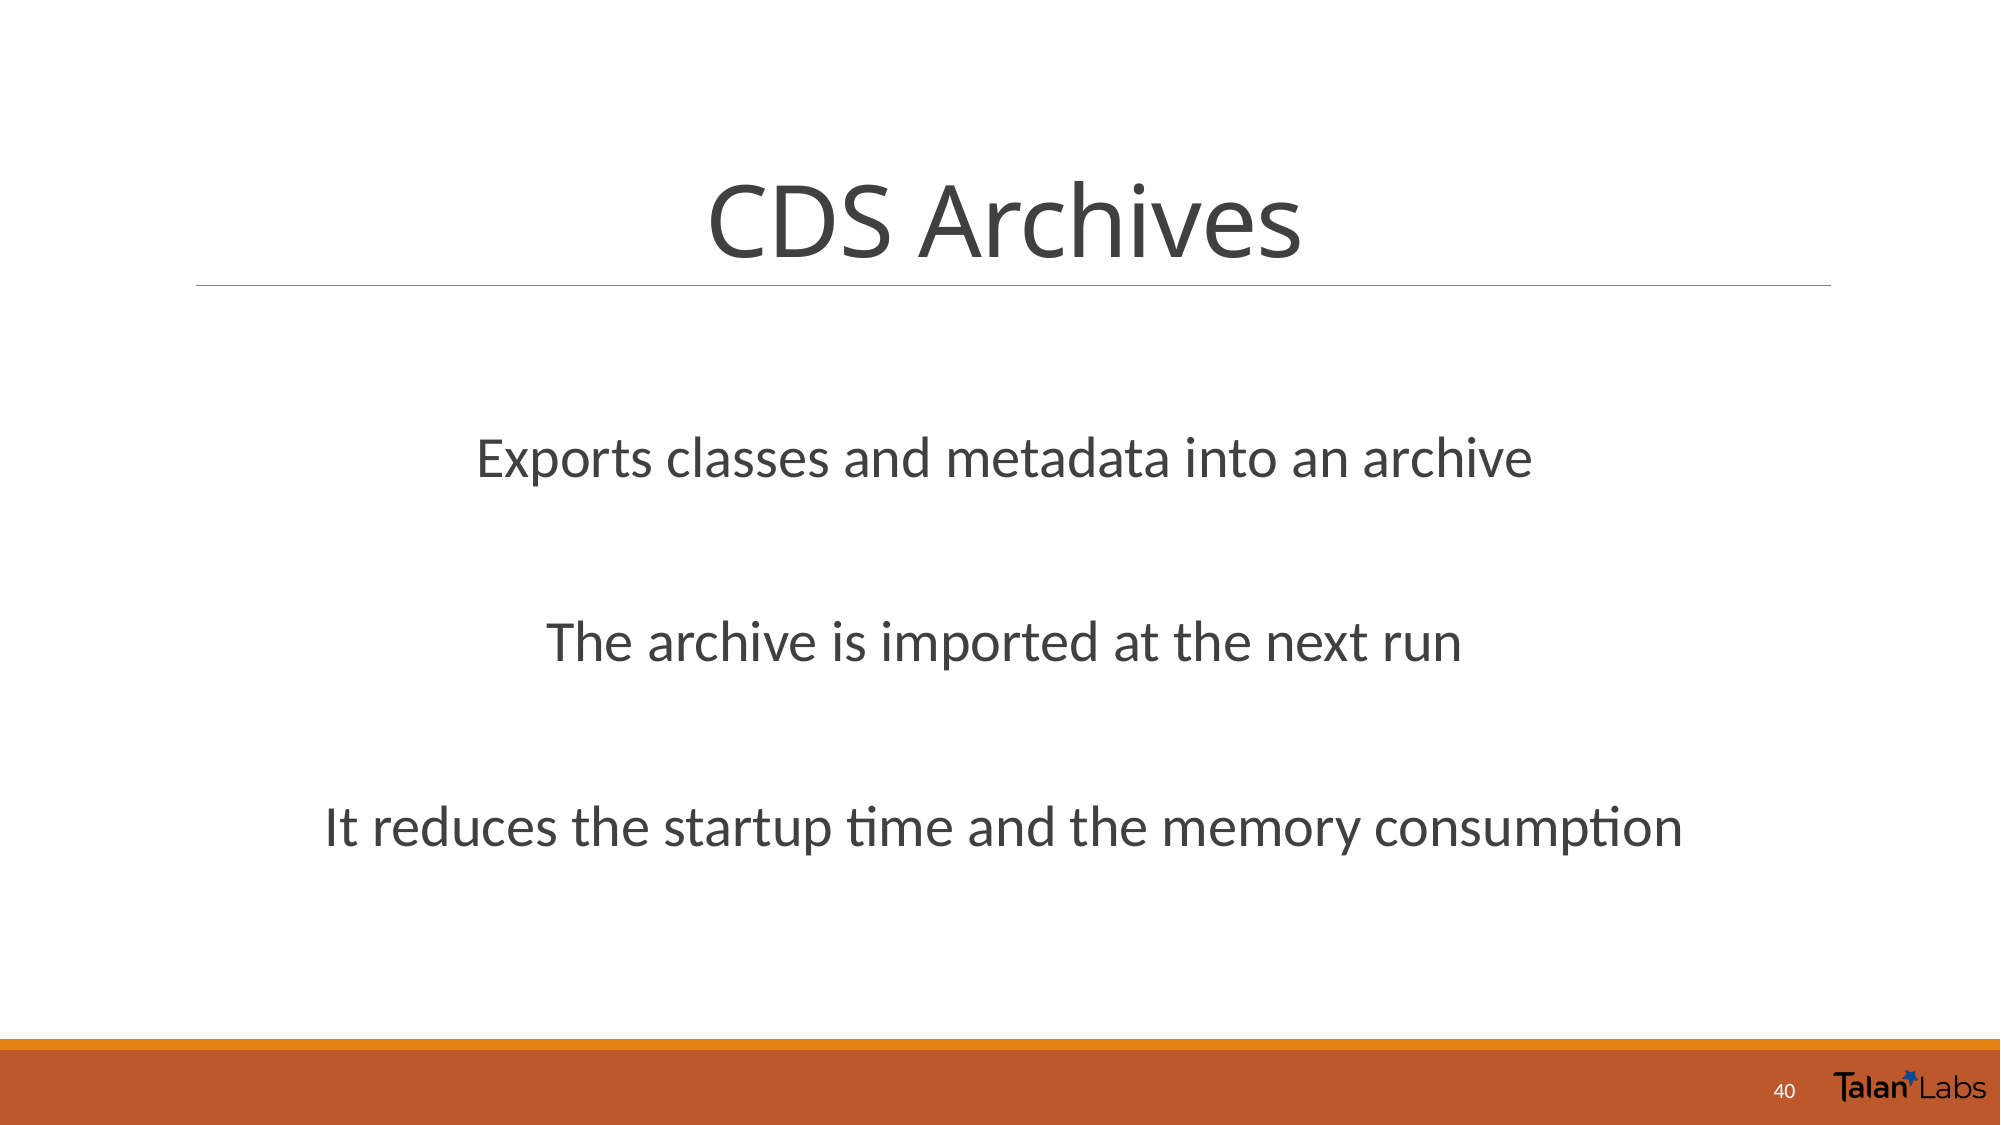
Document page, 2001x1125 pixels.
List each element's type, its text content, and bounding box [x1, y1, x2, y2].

picture [1819, 1035, 2000, 1125]
slide_number 40 [1595, 1059, 1811, 1120]
title CDS Archives [180, 47, 1830, 285]
list Exports classes and metadata into an archive The archive is imported at the next run It reduces the startup time and the memory consumption [180, 420, 1830, 877]
